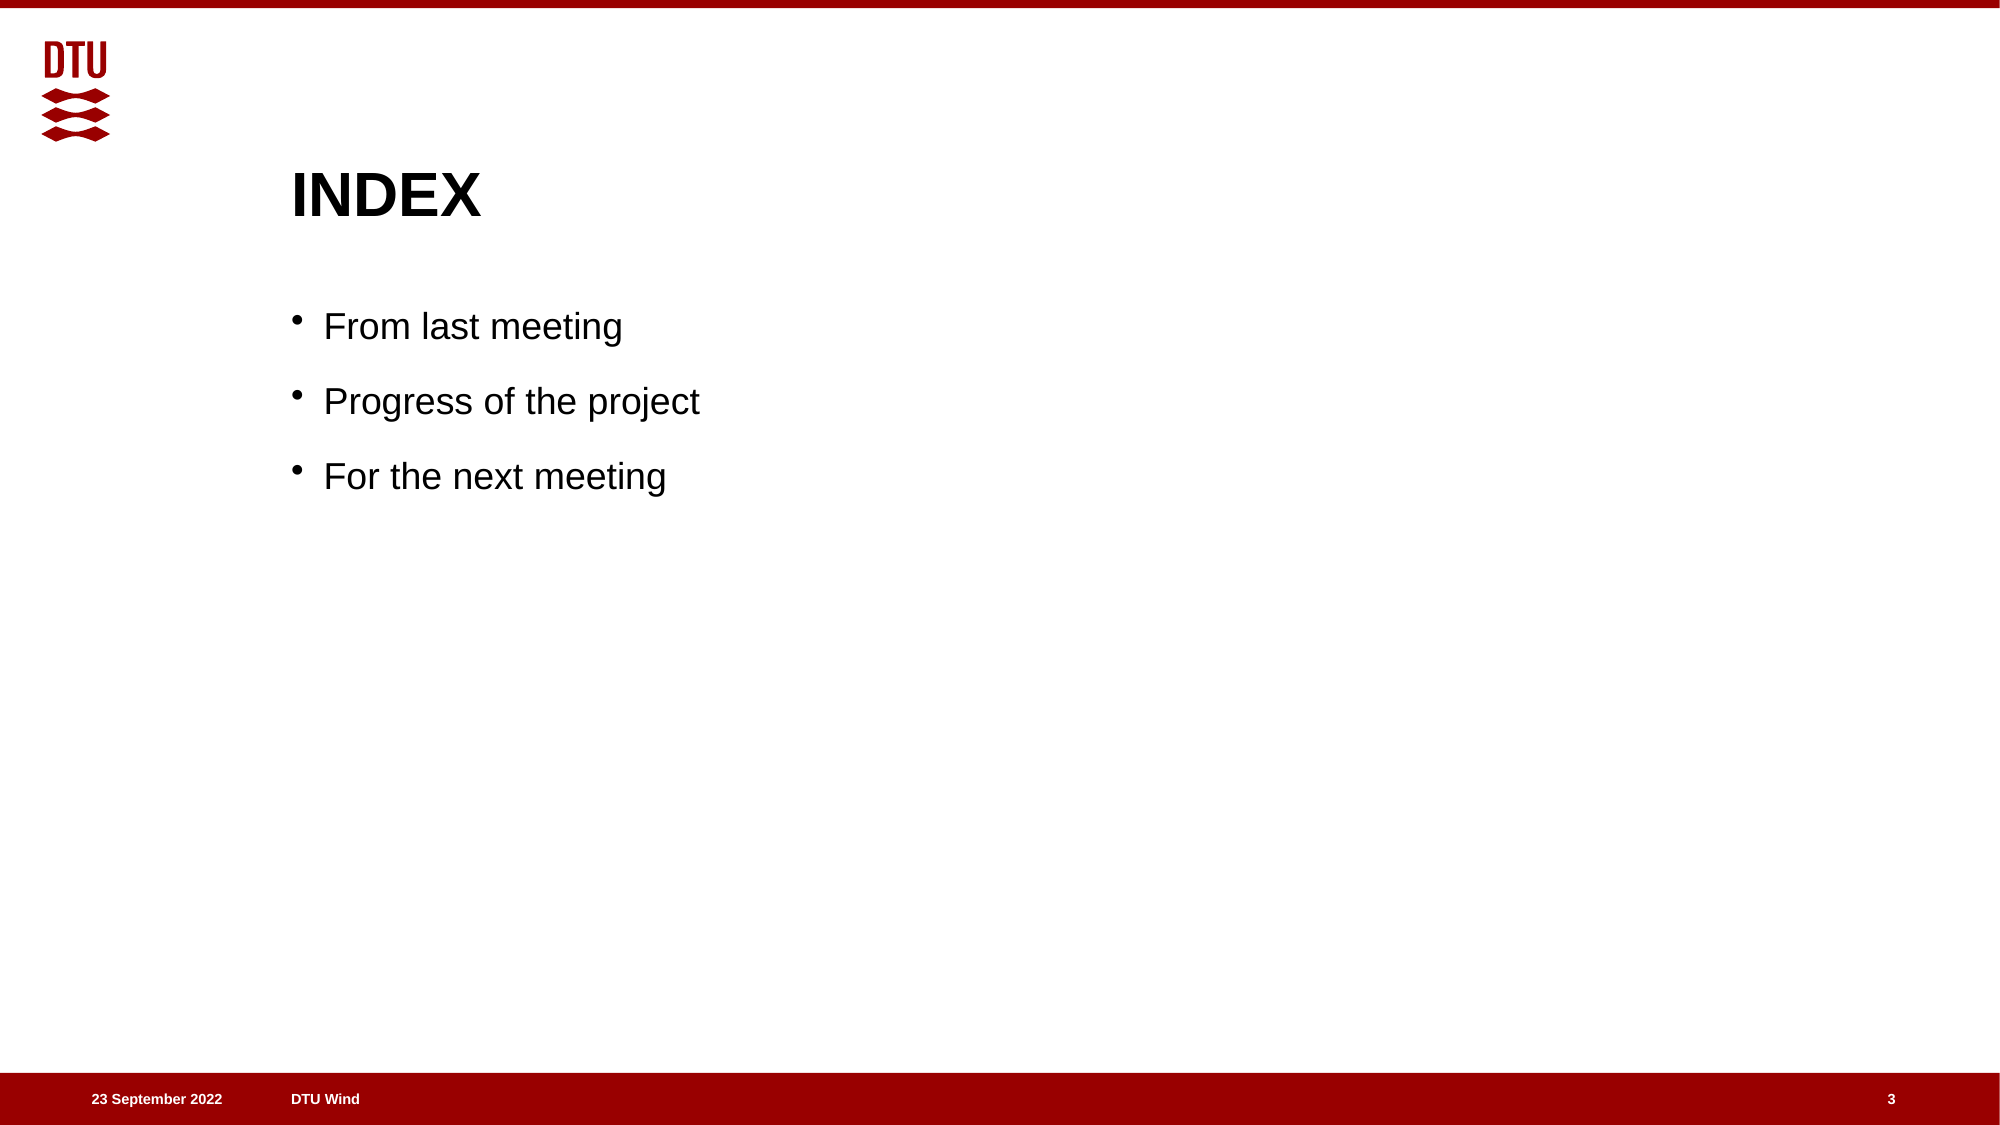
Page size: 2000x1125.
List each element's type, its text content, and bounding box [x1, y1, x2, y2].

title INDEX [291, 69, 1819, 230]
slide_number 3 [1887, 1073, 1959, 1125]
list From last meeting Progress of the project For the next meeting [291, 279, 1819, 1026]
